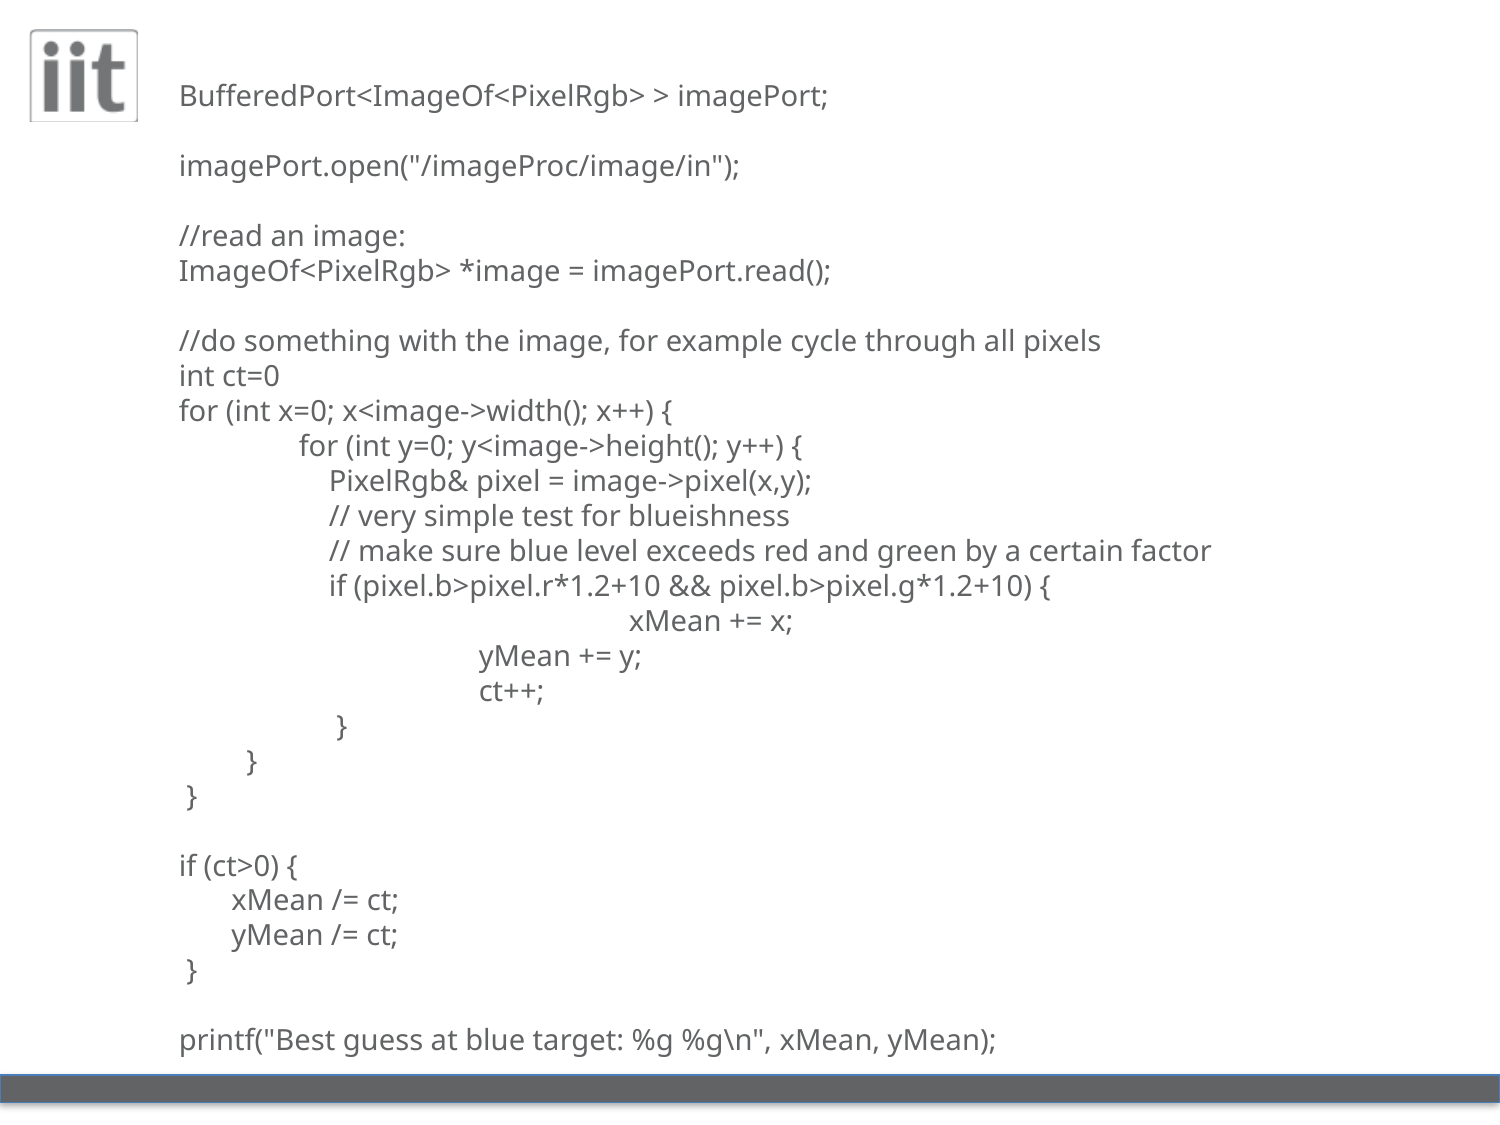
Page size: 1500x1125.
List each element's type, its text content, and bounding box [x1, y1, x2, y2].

text_box BufferedPort<ImageOf<PixelRgb> > imagePort; imagePort.open("/imageProc/image/in"); //read an image: ImageOf<PixelRgb> *image = imagePort.read(); //do something with the image, for example cycle through all pixels int ct=0 for (int x=0; x<image->width(); x++) { for (int y=0; y<image->height(); y++) { PixelRgb& pixel = image->pixel(x,y); // very simple test for blueishness // make sure blue level exceeds red and green by a certain factor if (pixel.b>pixel.r*1.2+10 && pixel.b>pixel.g*1.2+10) { xMean += x; yMean += y; ct++; } } } if (ct>0) { xMean /= ct; yMean /= ct; } printf("Best guess at blue target: %g %g\n", xMean, yMean); [164, 70, 1360, 1064]
